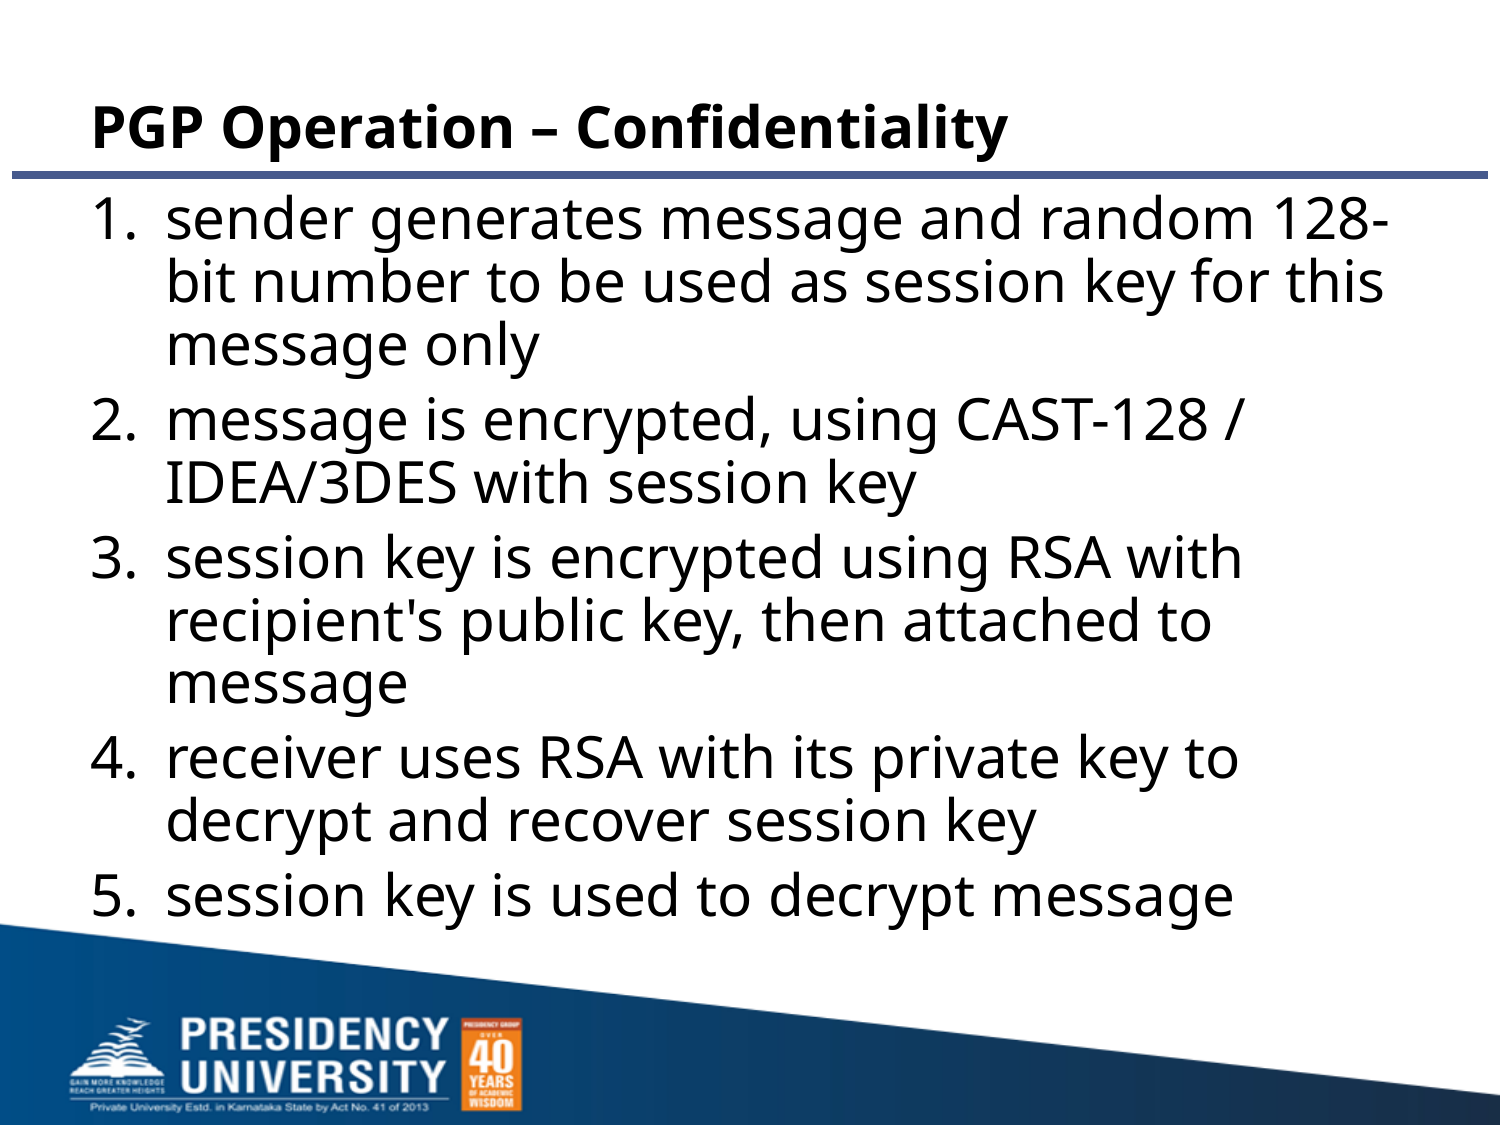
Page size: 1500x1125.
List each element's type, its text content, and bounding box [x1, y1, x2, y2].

title PGP Operation – Confidentiality [75, 50, 1425, 168]
list sender generates message and random 128-bit number to be used as session key for this message only message is encrypted, using CAST-128 / IDEA/3DES with session key session key is encrypted using RSA with recipient's public key, then attached to message receiver uses RSA with its private key to decrypt and recover session key session key is used to decrypt message [75, 182, 1425, 950]
picture [0, 921, 1500, 1125]
